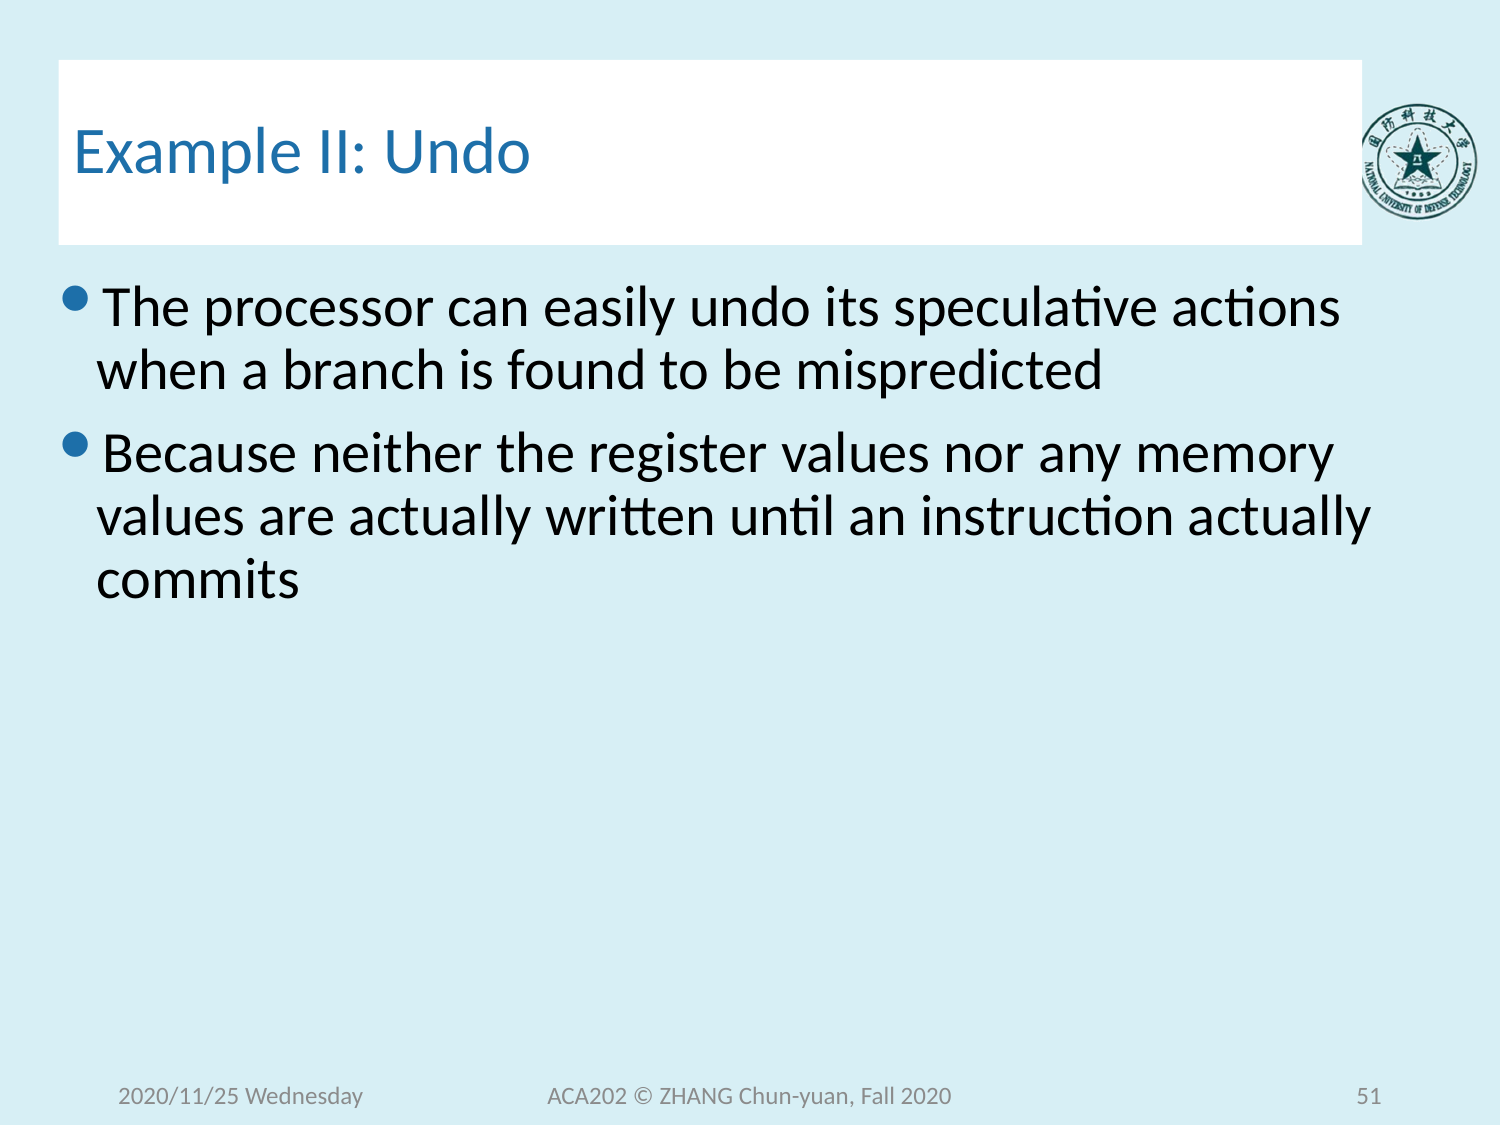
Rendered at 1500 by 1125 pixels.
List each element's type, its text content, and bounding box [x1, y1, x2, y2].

picture [1363, 102, 1480, 224]
footer ACA202 © ZHANG Chun-yuan, Fall 2020 [496, 1064, 1004, 1125]
title Example II: Undo [58, 59, 1363, 245]
list The processor can easily undo its speculative actions when a branch is found to be mispredicted Because neither the register values nor any memory values are actually written until an instruction actually commits [43, 268, 1457, 1045]
slide_number 51 [1059, 1064, 1397, 1125]
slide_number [103, 1064, 441, 1125]
